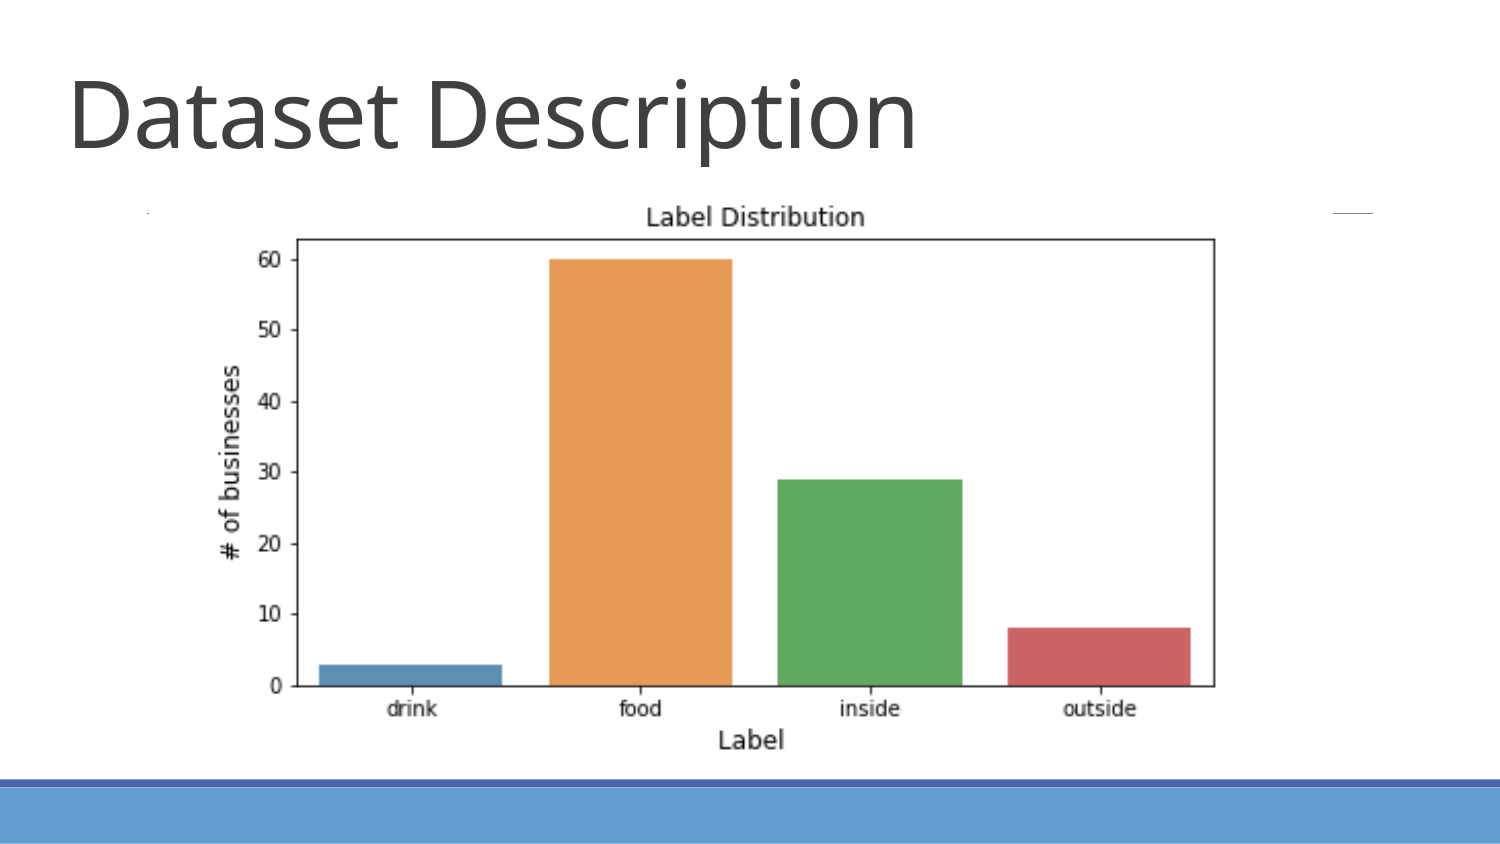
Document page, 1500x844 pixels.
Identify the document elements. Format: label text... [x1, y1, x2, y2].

title Dataset Description [51, 56, 1449, 160]
picture [149, 167, 1333, 760]
